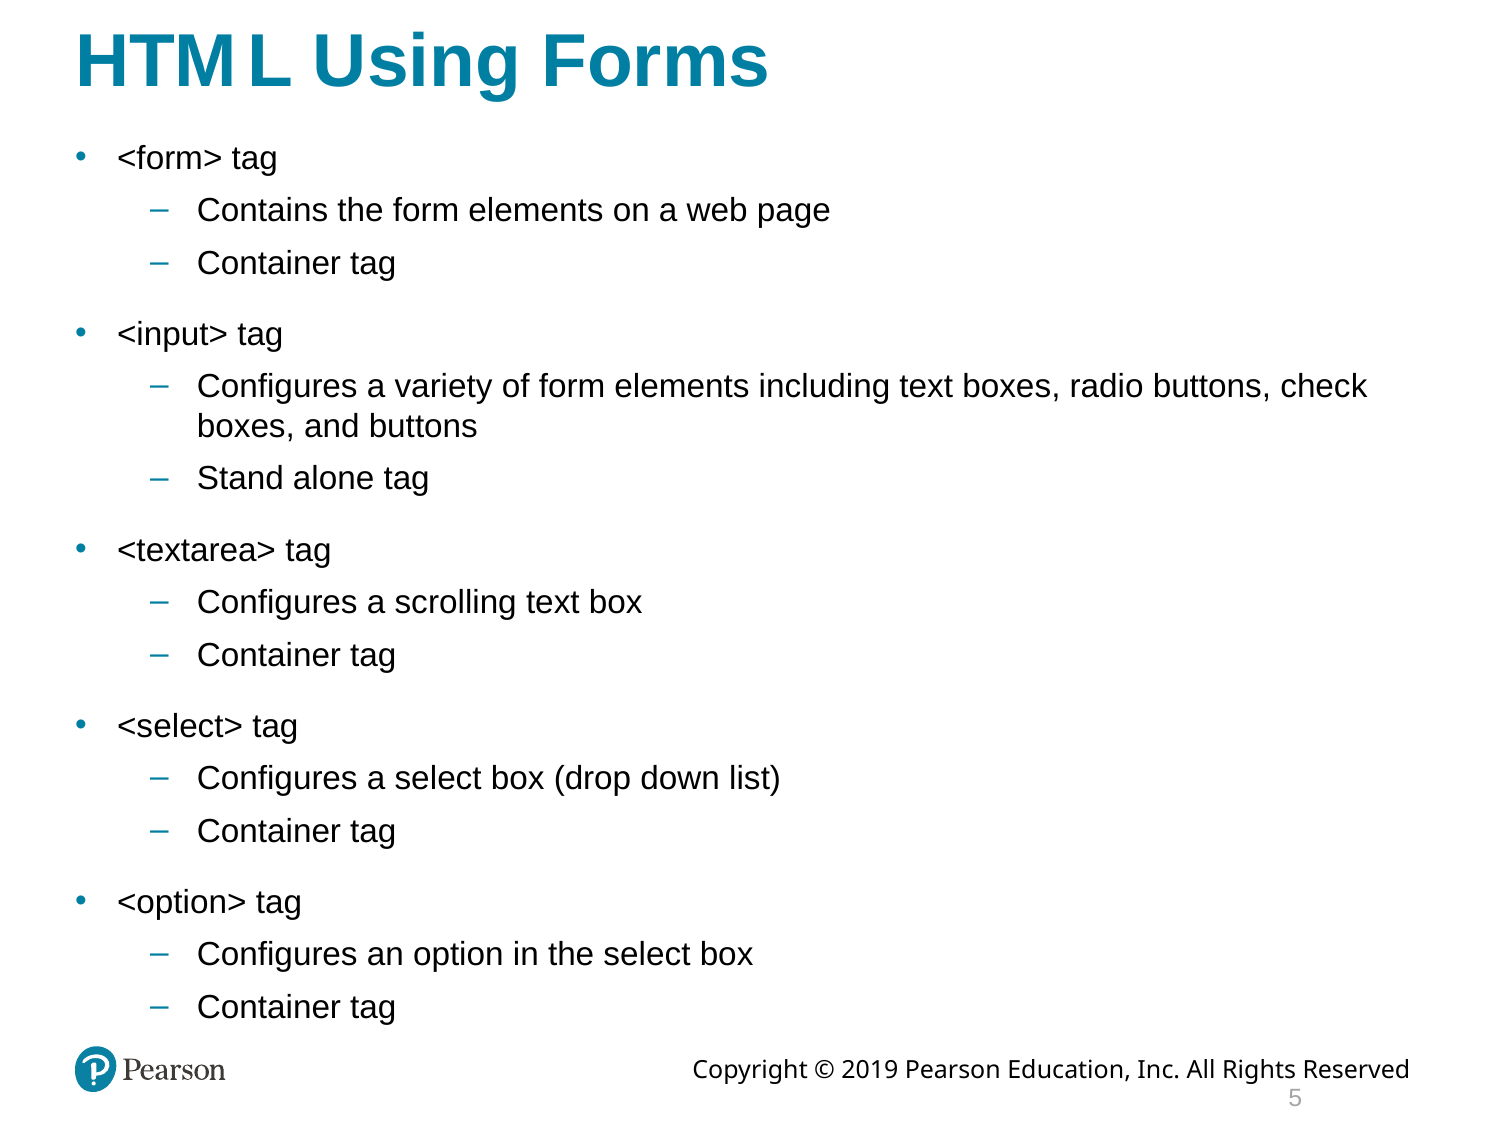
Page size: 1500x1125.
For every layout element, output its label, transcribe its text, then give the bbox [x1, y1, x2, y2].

list <form> tag Contains the form elements on a web page Container tag <input> tag Configures a variety of form elements including text boxes, radio buttons, check boxes, and buttons Stand alone tag <textarea> tag Configures a scrolling text box Container tag <select> tag Configures a select box (drop down list) Container tag <option> tag Configures an option in the select box Container tag [75, 135, 1413, 1025]
title H T M L Using Forms [75, 0, 1413, 102]
